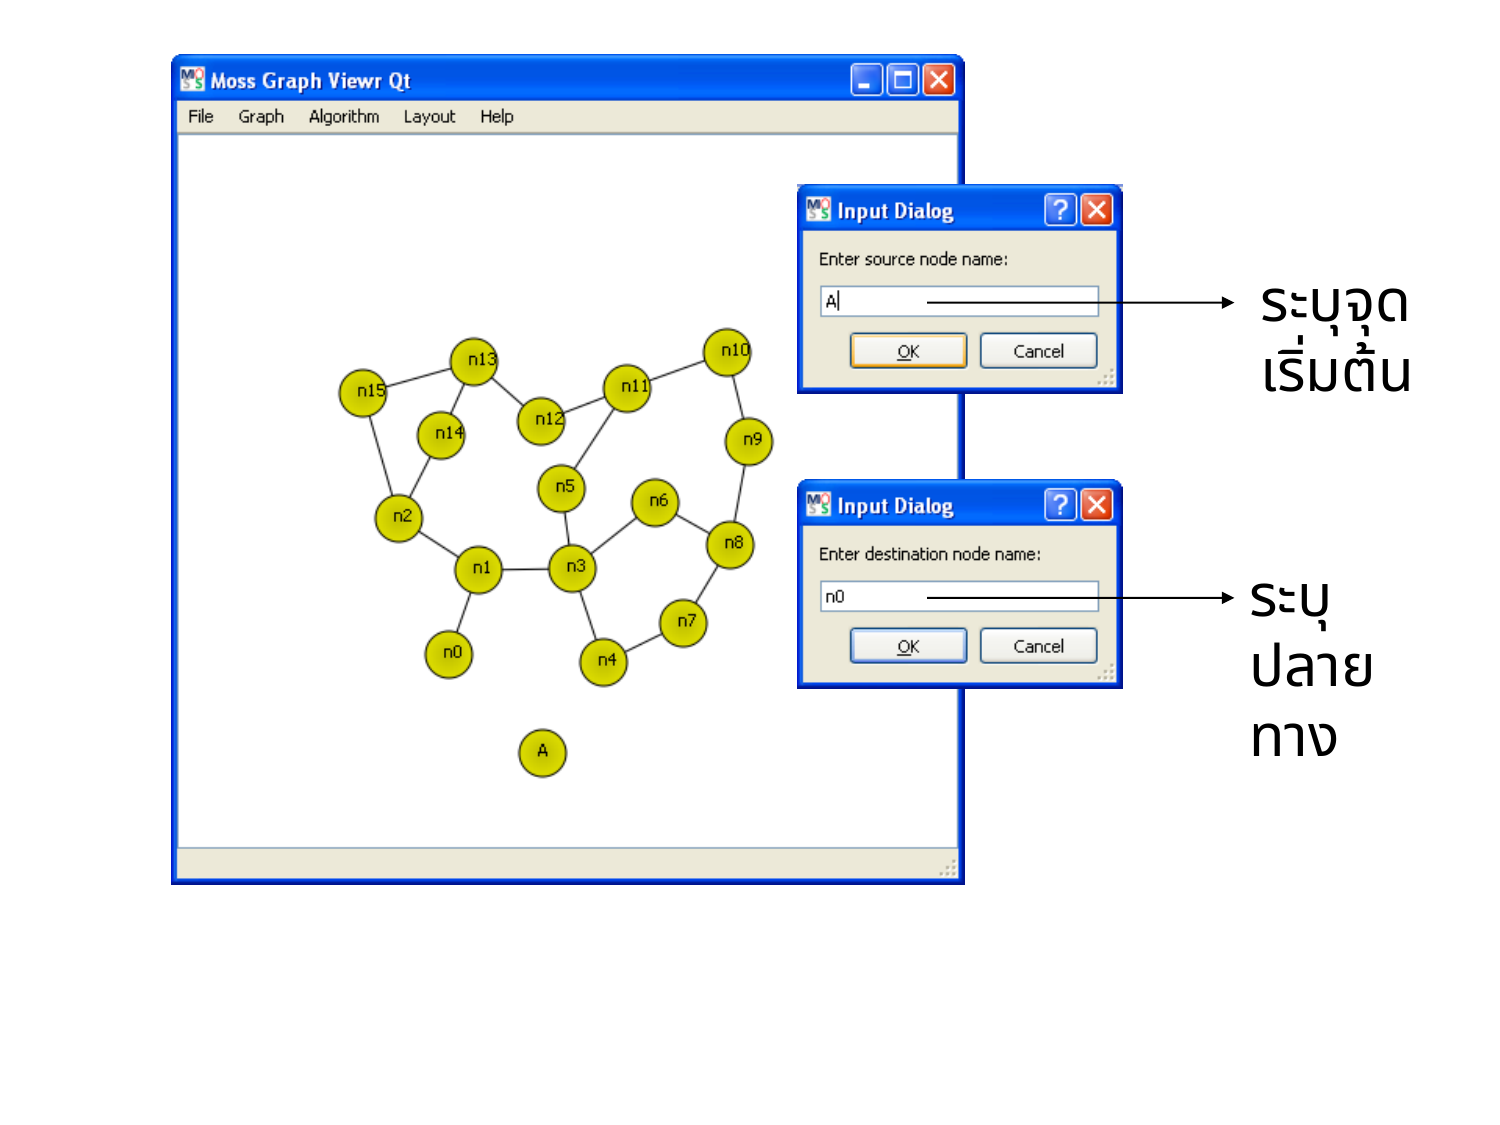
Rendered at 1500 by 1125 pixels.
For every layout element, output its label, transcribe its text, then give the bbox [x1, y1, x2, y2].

text_box ระบุปลายทาง [1234, 550, 1424, 776]
picture [170, 54, 1123, 885]
text_box [1126, 296, 1235, 309]
text_box ระบุจุดเริ่มต้น [1246, 255, 1459, 411]
text_box [1126, 591, 1234, 605]
